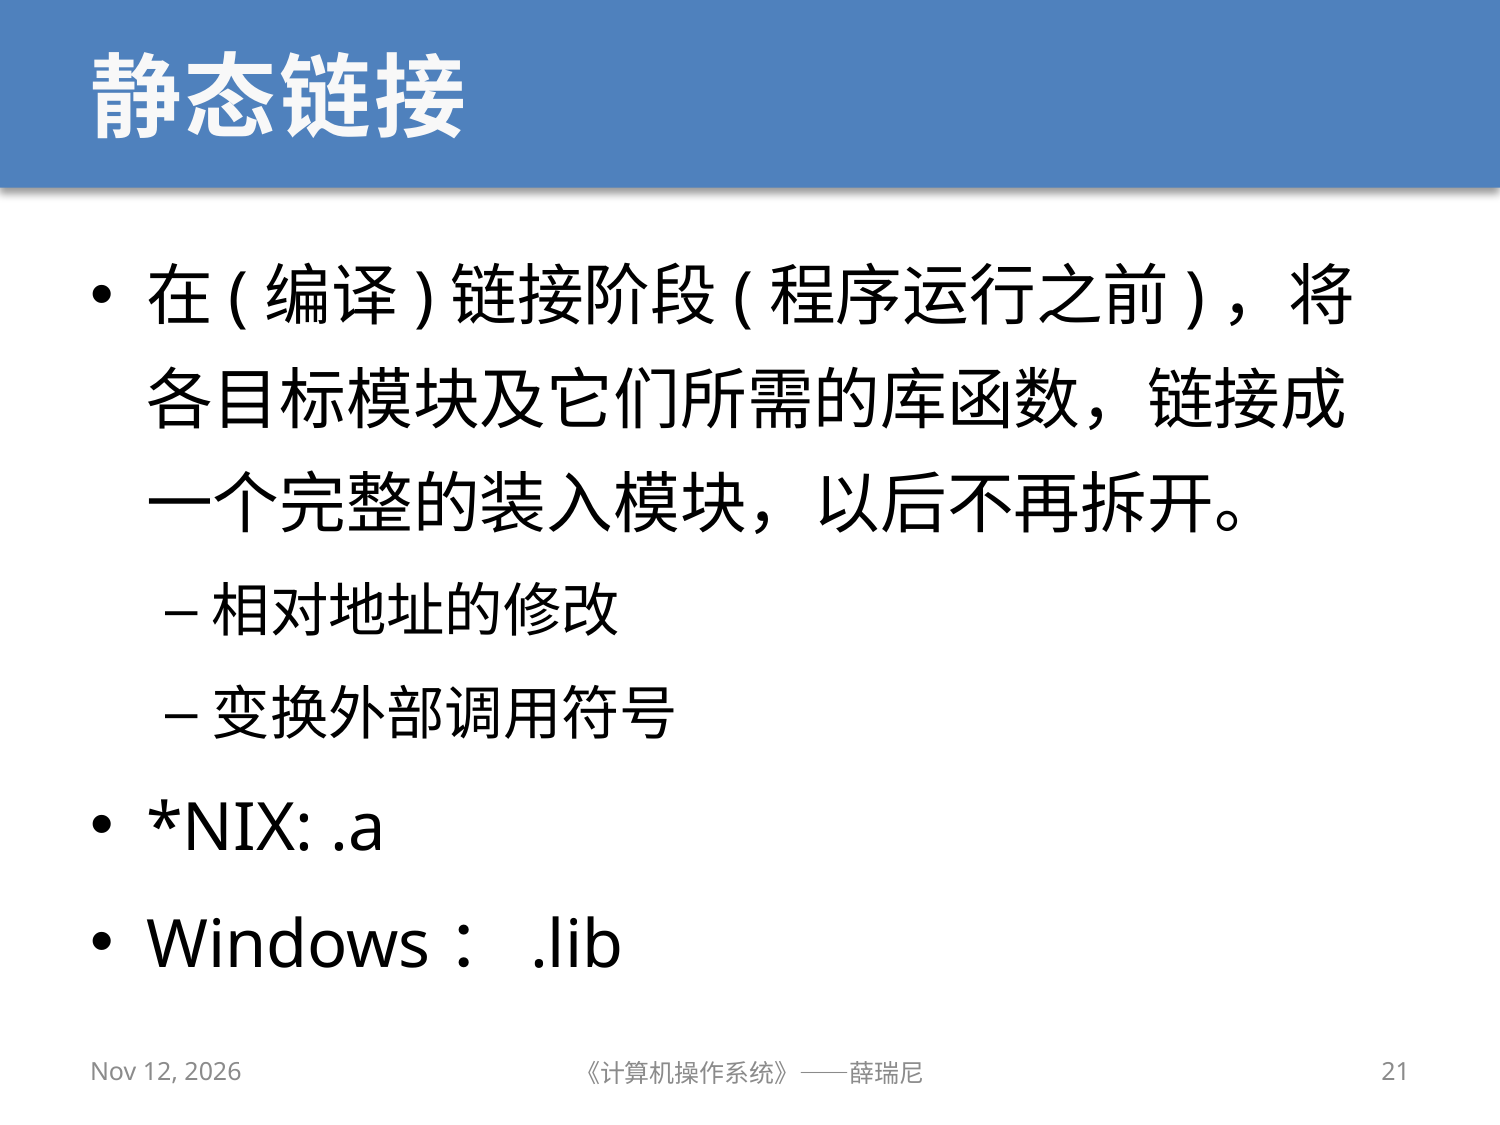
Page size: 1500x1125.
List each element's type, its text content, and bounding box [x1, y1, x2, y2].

footer 《计算机操作系统》——薛瑞尼 [512, 1042, 988, 1103]
title 静态链接 [75, 0, 1425, 188]
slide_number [75, 1042, 425, 1103]
slide_number 21 [1074, 1042, 1425, 1103]
list 在(编译)链接阶段(程序运行之前)，将各目标模块及它们所需的库函数，链接成一个完整的装入模块，以后不再拆开。 相对地址的修改 变换外部调用符号 *NIX: .a Windows：.lib [75, 221, 1425, 1021]
